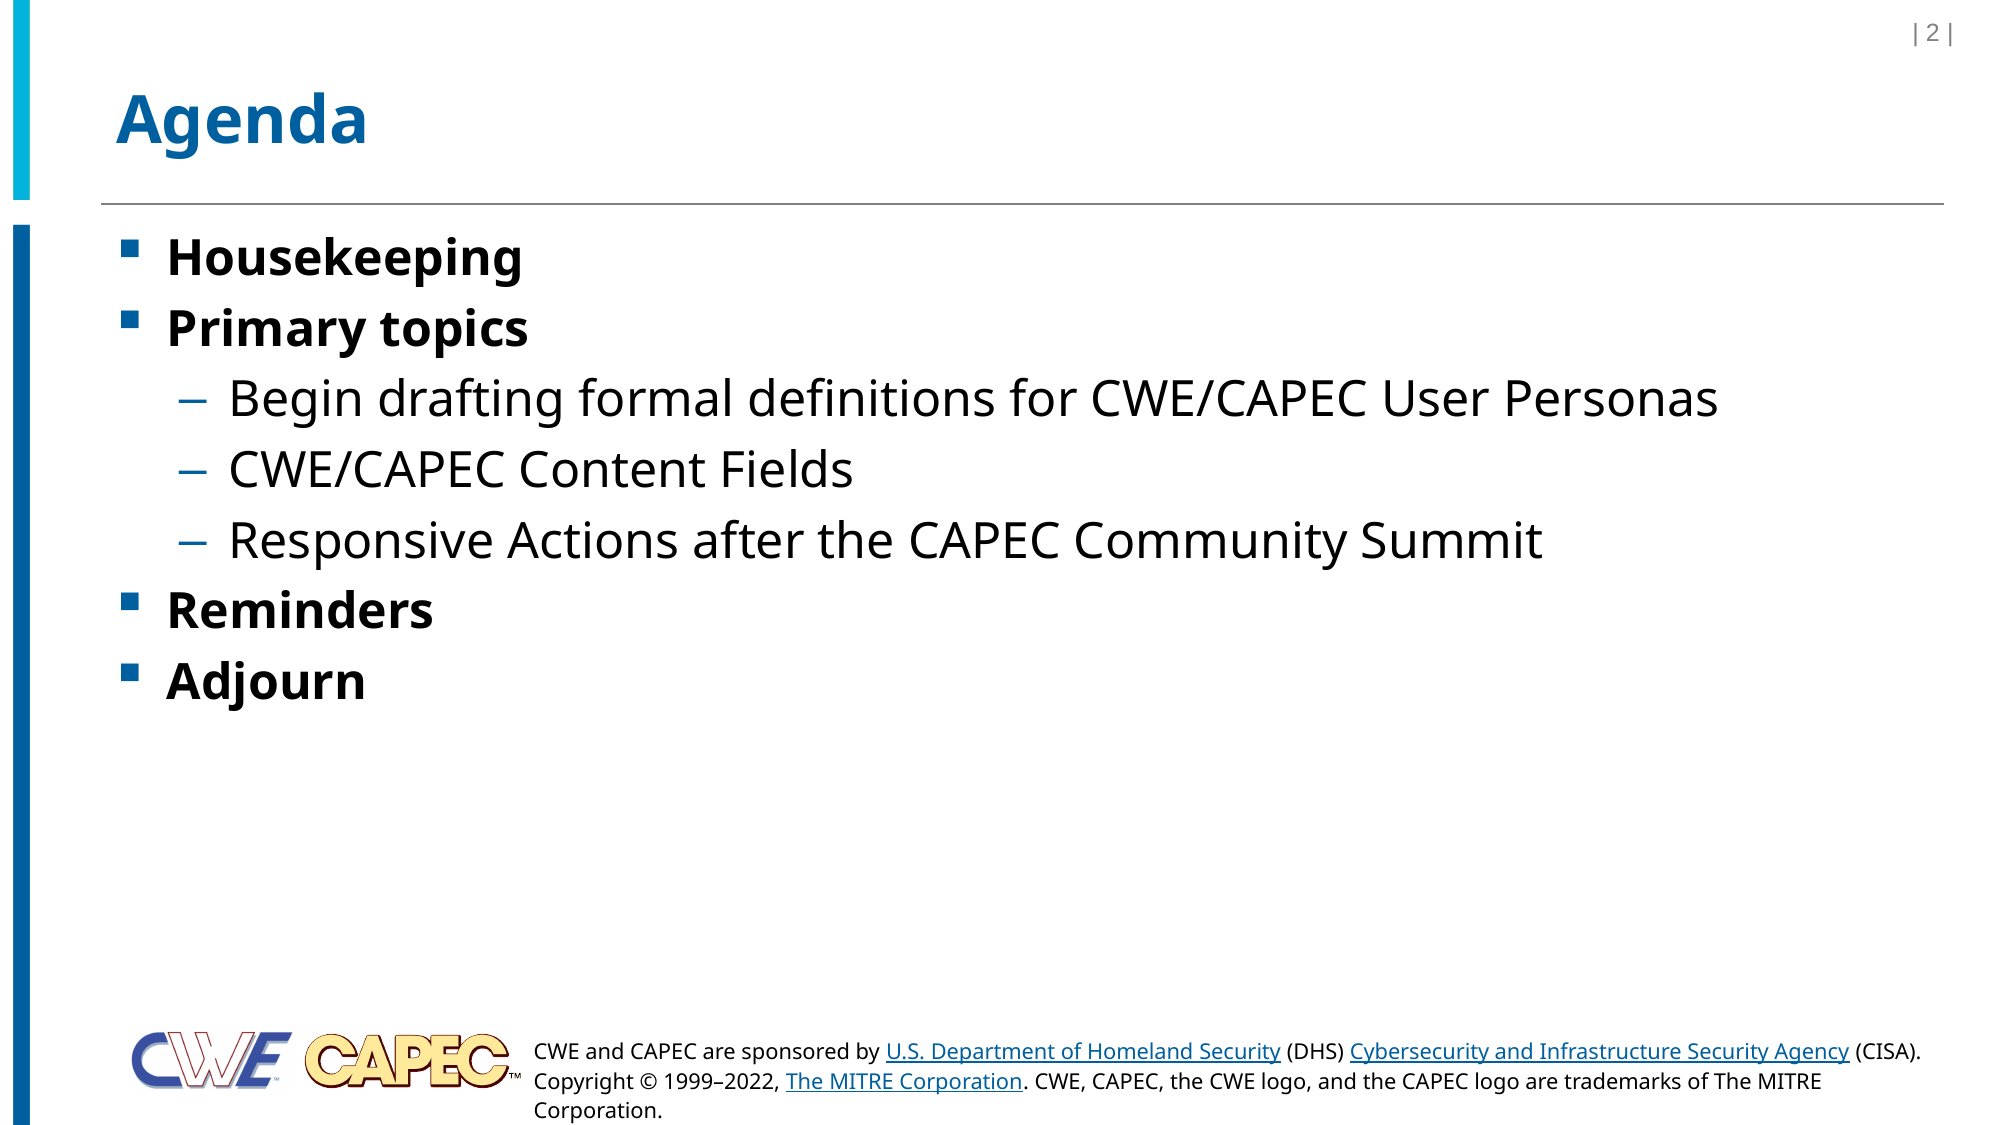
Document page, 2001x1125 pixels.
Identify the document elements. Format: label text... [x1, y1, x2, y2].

slide_number | 2 | [1685, 9, 1976, 51]
title Agenda [101, 60, 1945, 184]
picture [130, 1021, 527, 1099]
list Housekeeping Primary topics Begin drafting formal definitions for CWE/CAPEC User Personas CWE/CAPEC Content Fields Responsive Actions after the CAPEC Community Summit Reminders Adjourn [101, 224, 1945, 1012]
